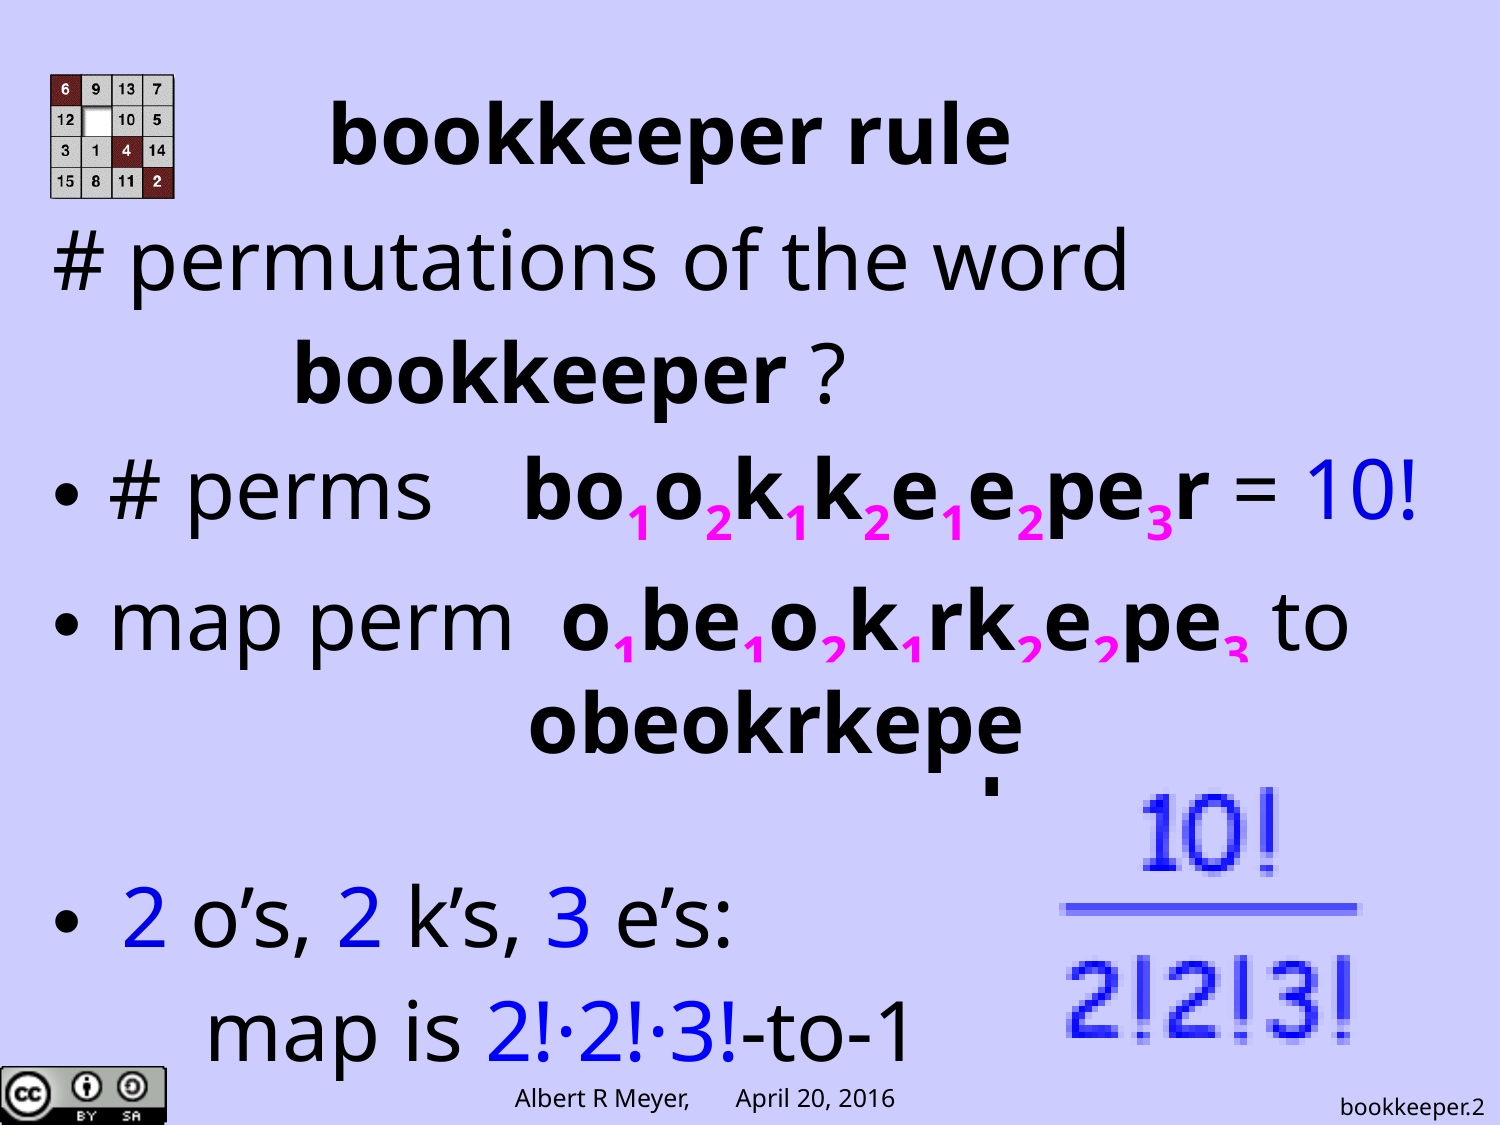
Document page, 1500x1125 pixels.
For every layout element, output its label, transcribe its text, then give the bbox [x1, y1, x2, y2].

picture [0, 1066, 167, 1125]
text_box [1047, 730, 1371, 1046]
list # permutations of the word bookkeeper ? # perms bo1o2k1k2e1e2pe3r = 10! map perm o1be1o2k1rk2e2pe3 to o be o k rk e pe 2 o’s, 2 k’s, 3 e’s: map is 2!·2!·3!-to-1 [37, 199, 1476, 1088]
text_box obeokrkepe [450, 662, 1250, 778]
picture [50, 74, 175, 199]
slide_number bookkeeper.2 [1062, 1084, 1500, 1125]
title bookkeeper rule [312, 37, 1401, 226]
